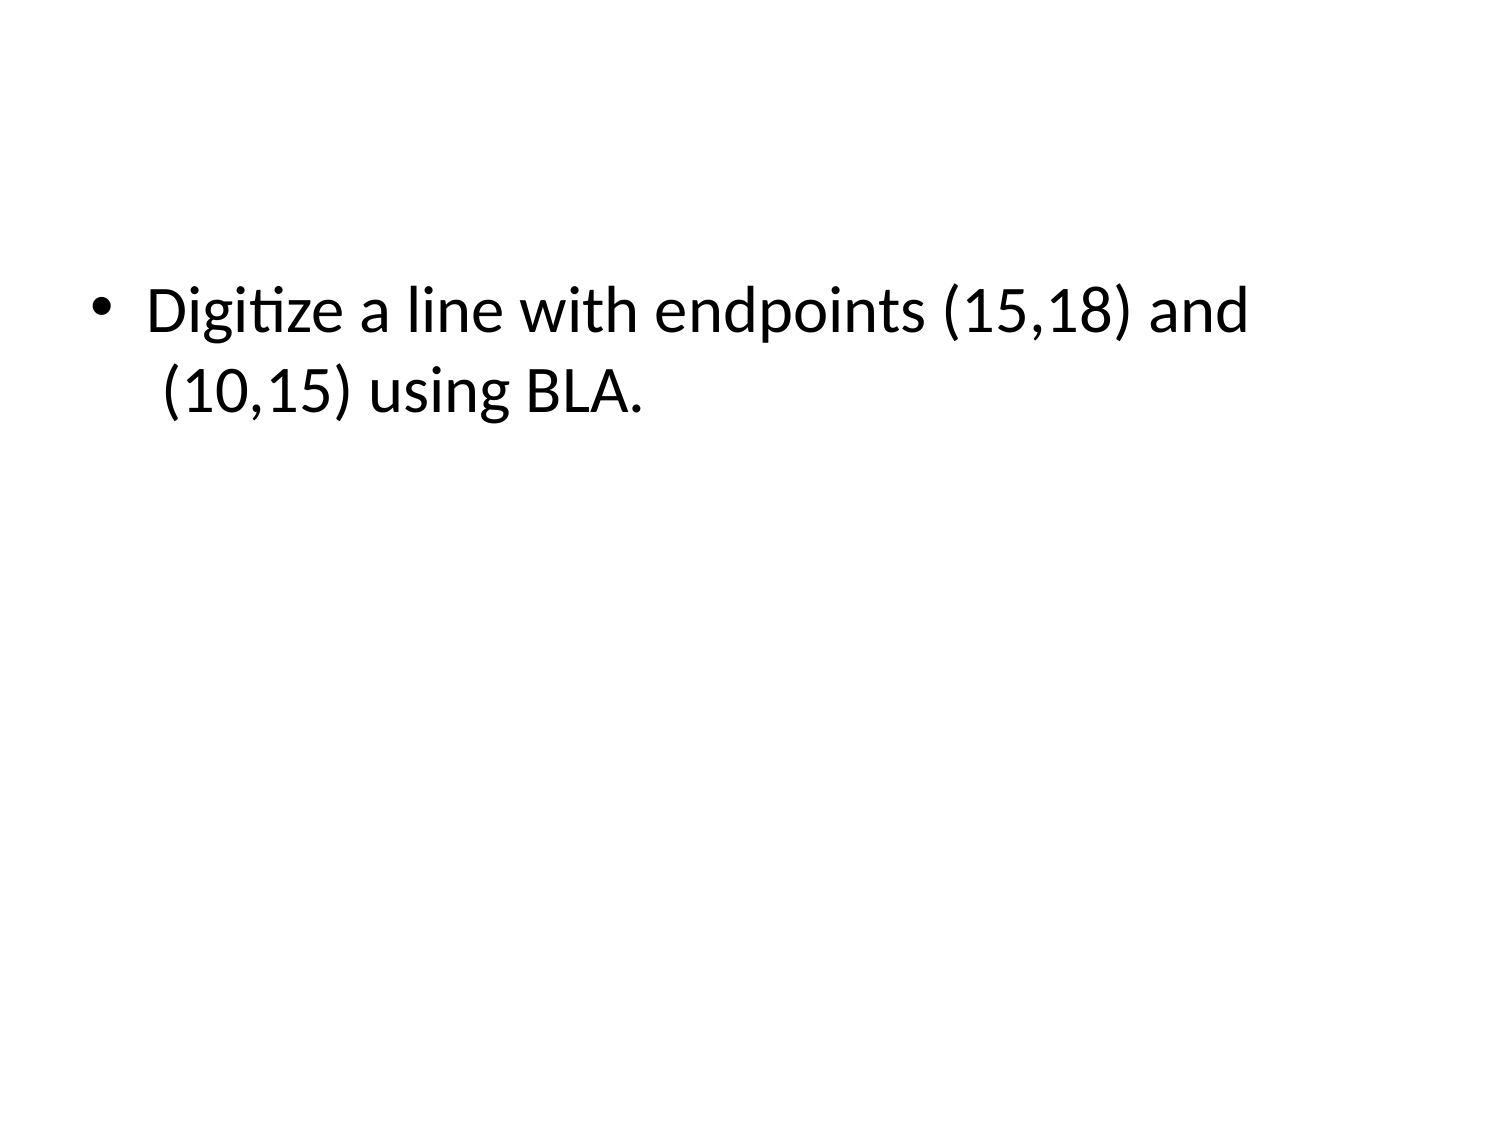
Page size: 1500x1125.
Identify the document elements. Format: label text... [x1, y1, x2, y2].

text_box Digitize a line with endpoints (15,18) and (10,15) using BLA. [87, 263, 1257, 426]
